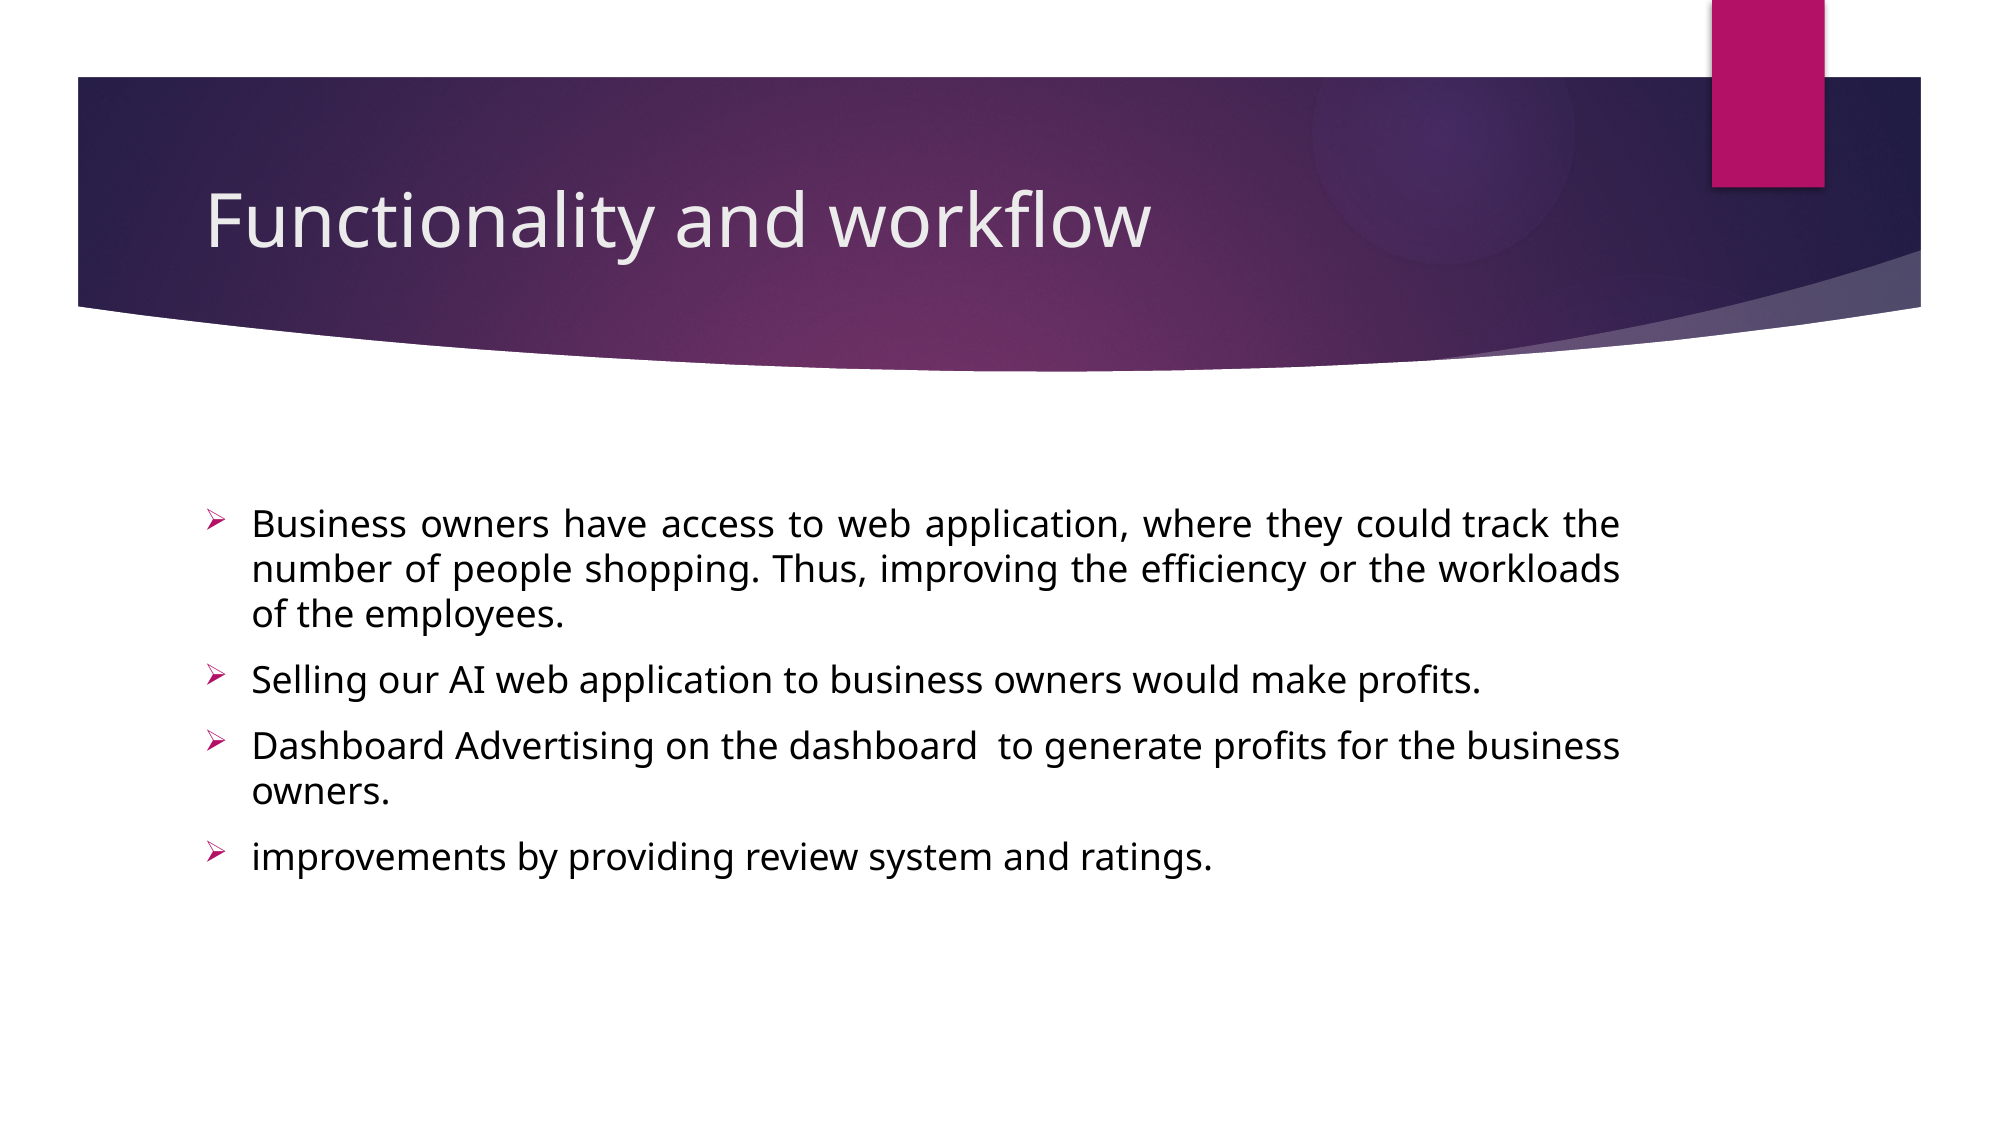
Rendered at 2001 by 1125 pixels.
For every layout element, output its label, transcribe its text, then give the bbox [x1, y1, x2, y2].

list Business owners have access to web application, where they could track the number of people shopping. Thus, improving the efficiency or the workloads of the employees. Selling our AI web application to business owners would make profits. Dashboard Advertising on the dashboard to generate profits for the business owners. improvements by providing review system and ratings. [189, 427, 1638, 988]
title Functionality and workflow [189, 159, 1627, 276]
